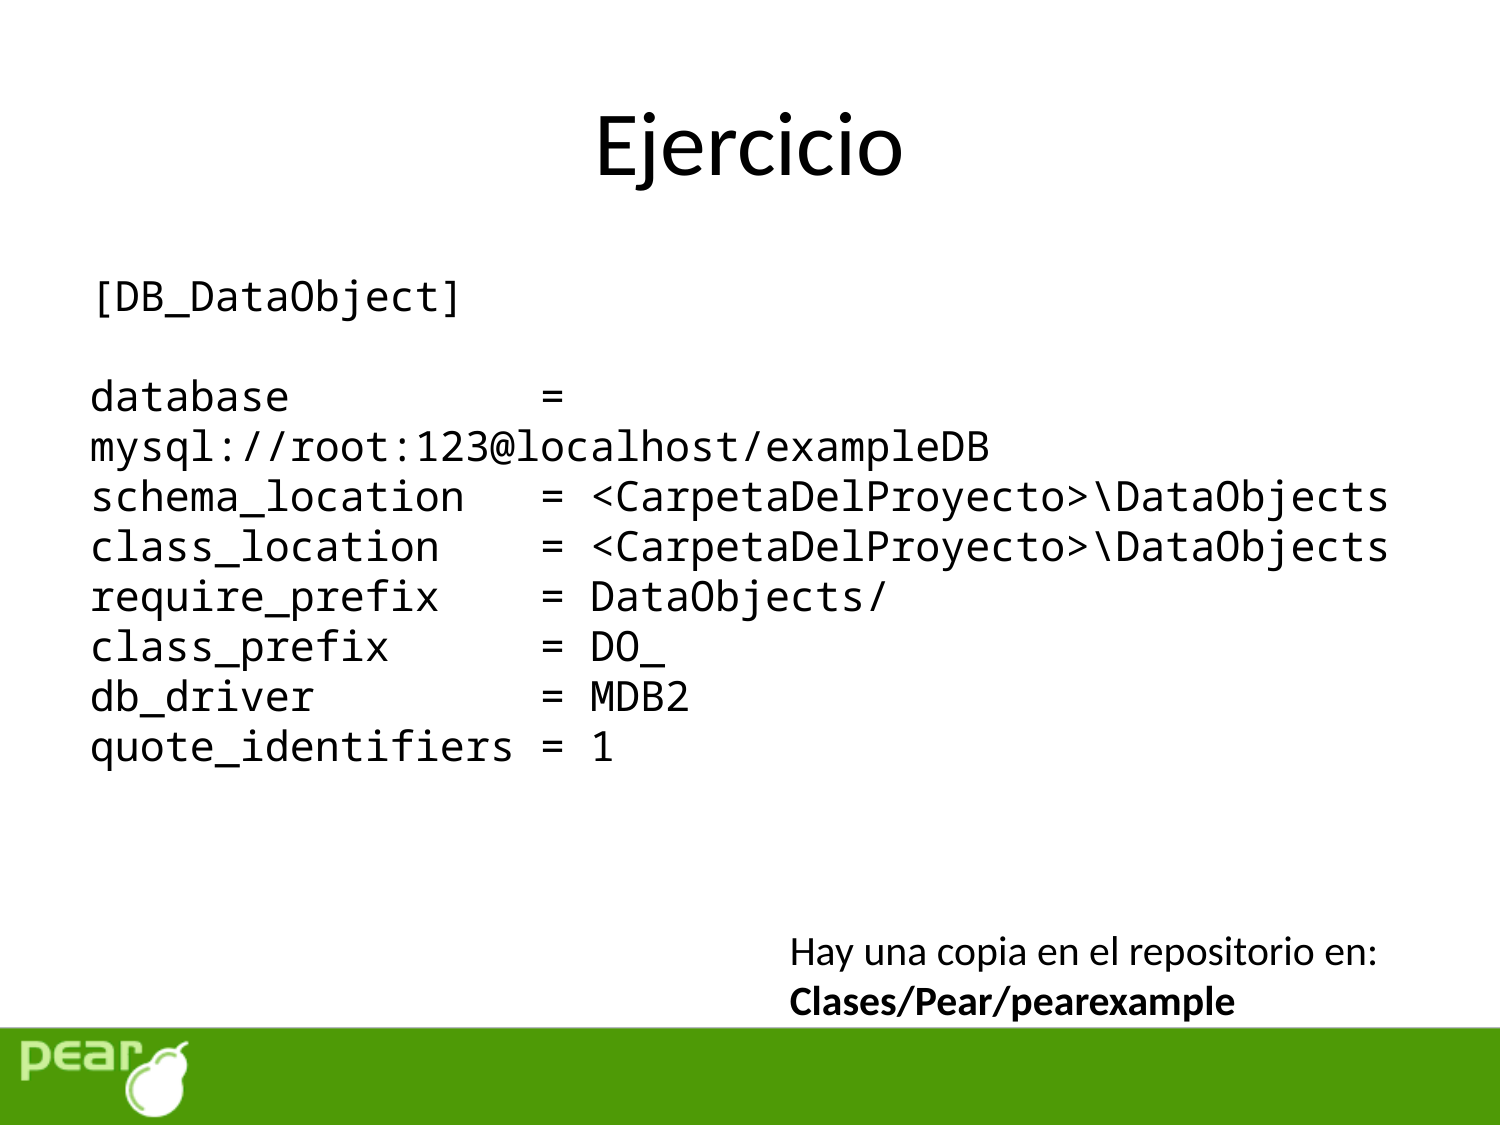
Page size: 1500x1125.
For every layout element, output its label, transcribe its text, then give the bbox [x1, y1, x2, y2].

text_box Ejercicio [75, 45, 1425, 233]
picture [0, 1027, 1500, 1125]
text_box [DB_DataObject] database = mysql://root:123@localhost/exampleDB schema_location = <CarpetaDelProyecto>\DataObjects class_location = <CarpetaDelProyecto>\DataObjects require_prefix = DataObjects/ class_prefix = DO_ db_driver = MDB2 quote_identifiers = 1 [75, 262, 1425, 1005]
text_box Hay una copia en el repositorio en: Clases/Pear/pearexample [774, 916, 1450, 1026]
